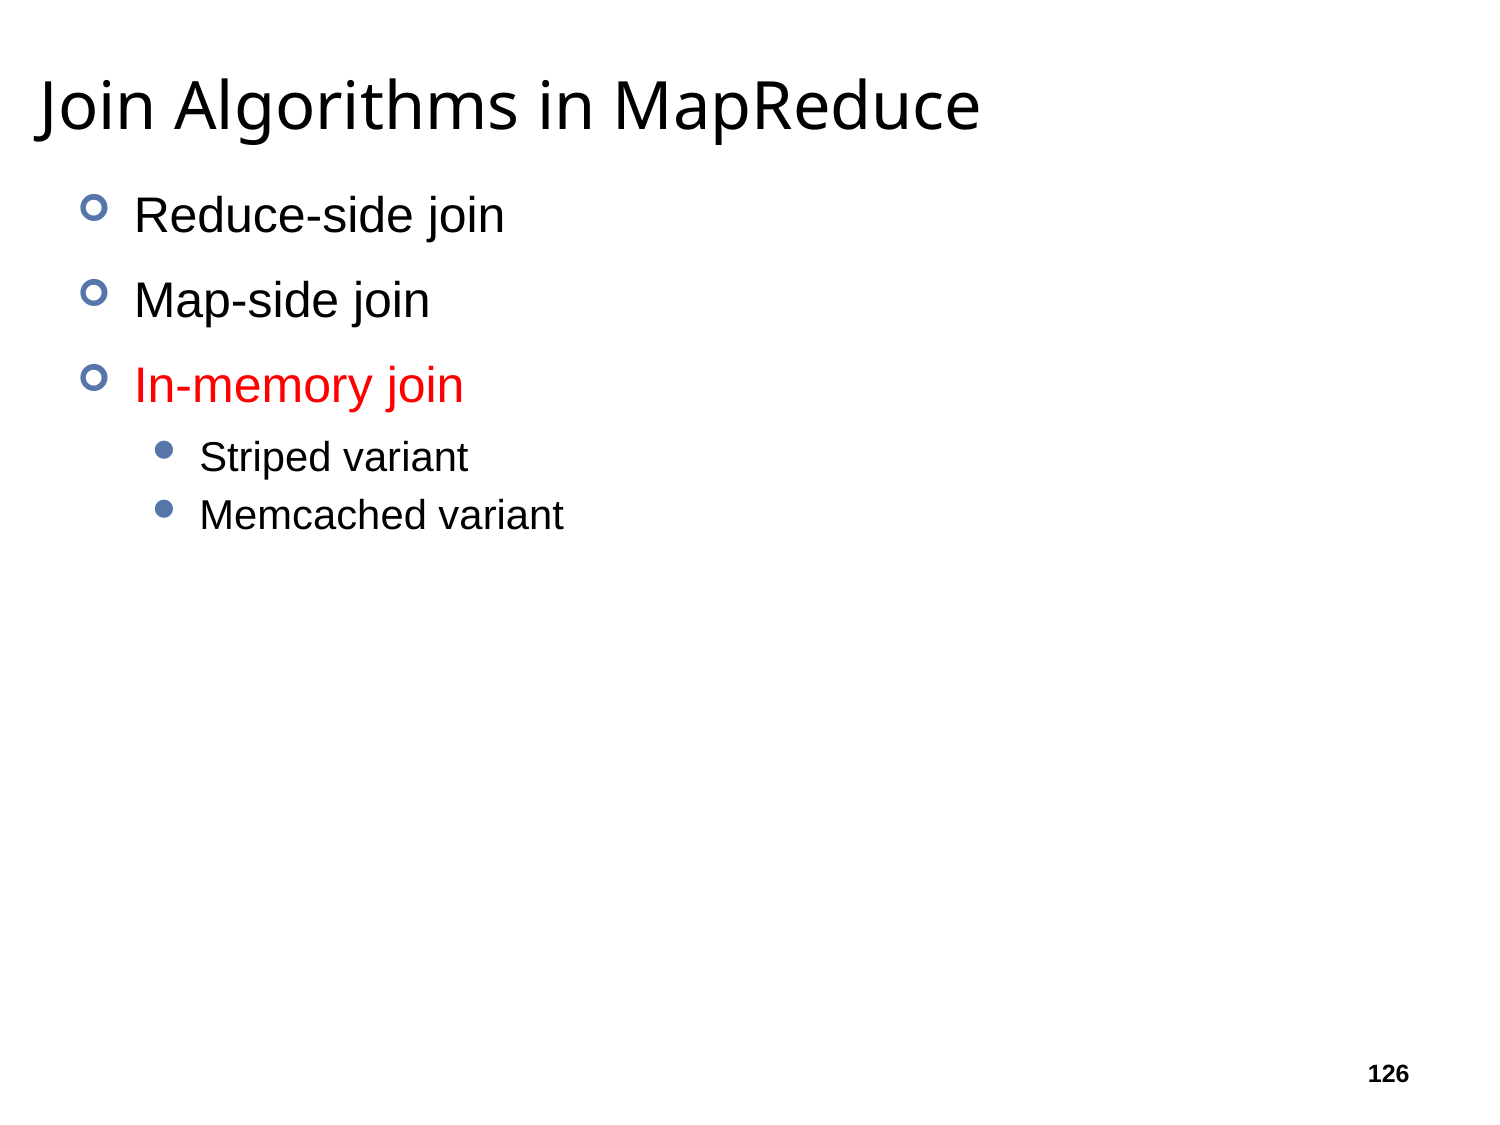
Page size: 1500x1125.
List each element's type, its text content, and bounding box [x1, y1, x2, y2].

slide_number 126 [1074, 1042, 1425, 1103]
list Reduce-side join Map-side join In-memory join Striped variant Memcached variant [62, 174, 1451, 1013]
title Join Algorithms in MapReduce [24, 18, 1451, 188]
